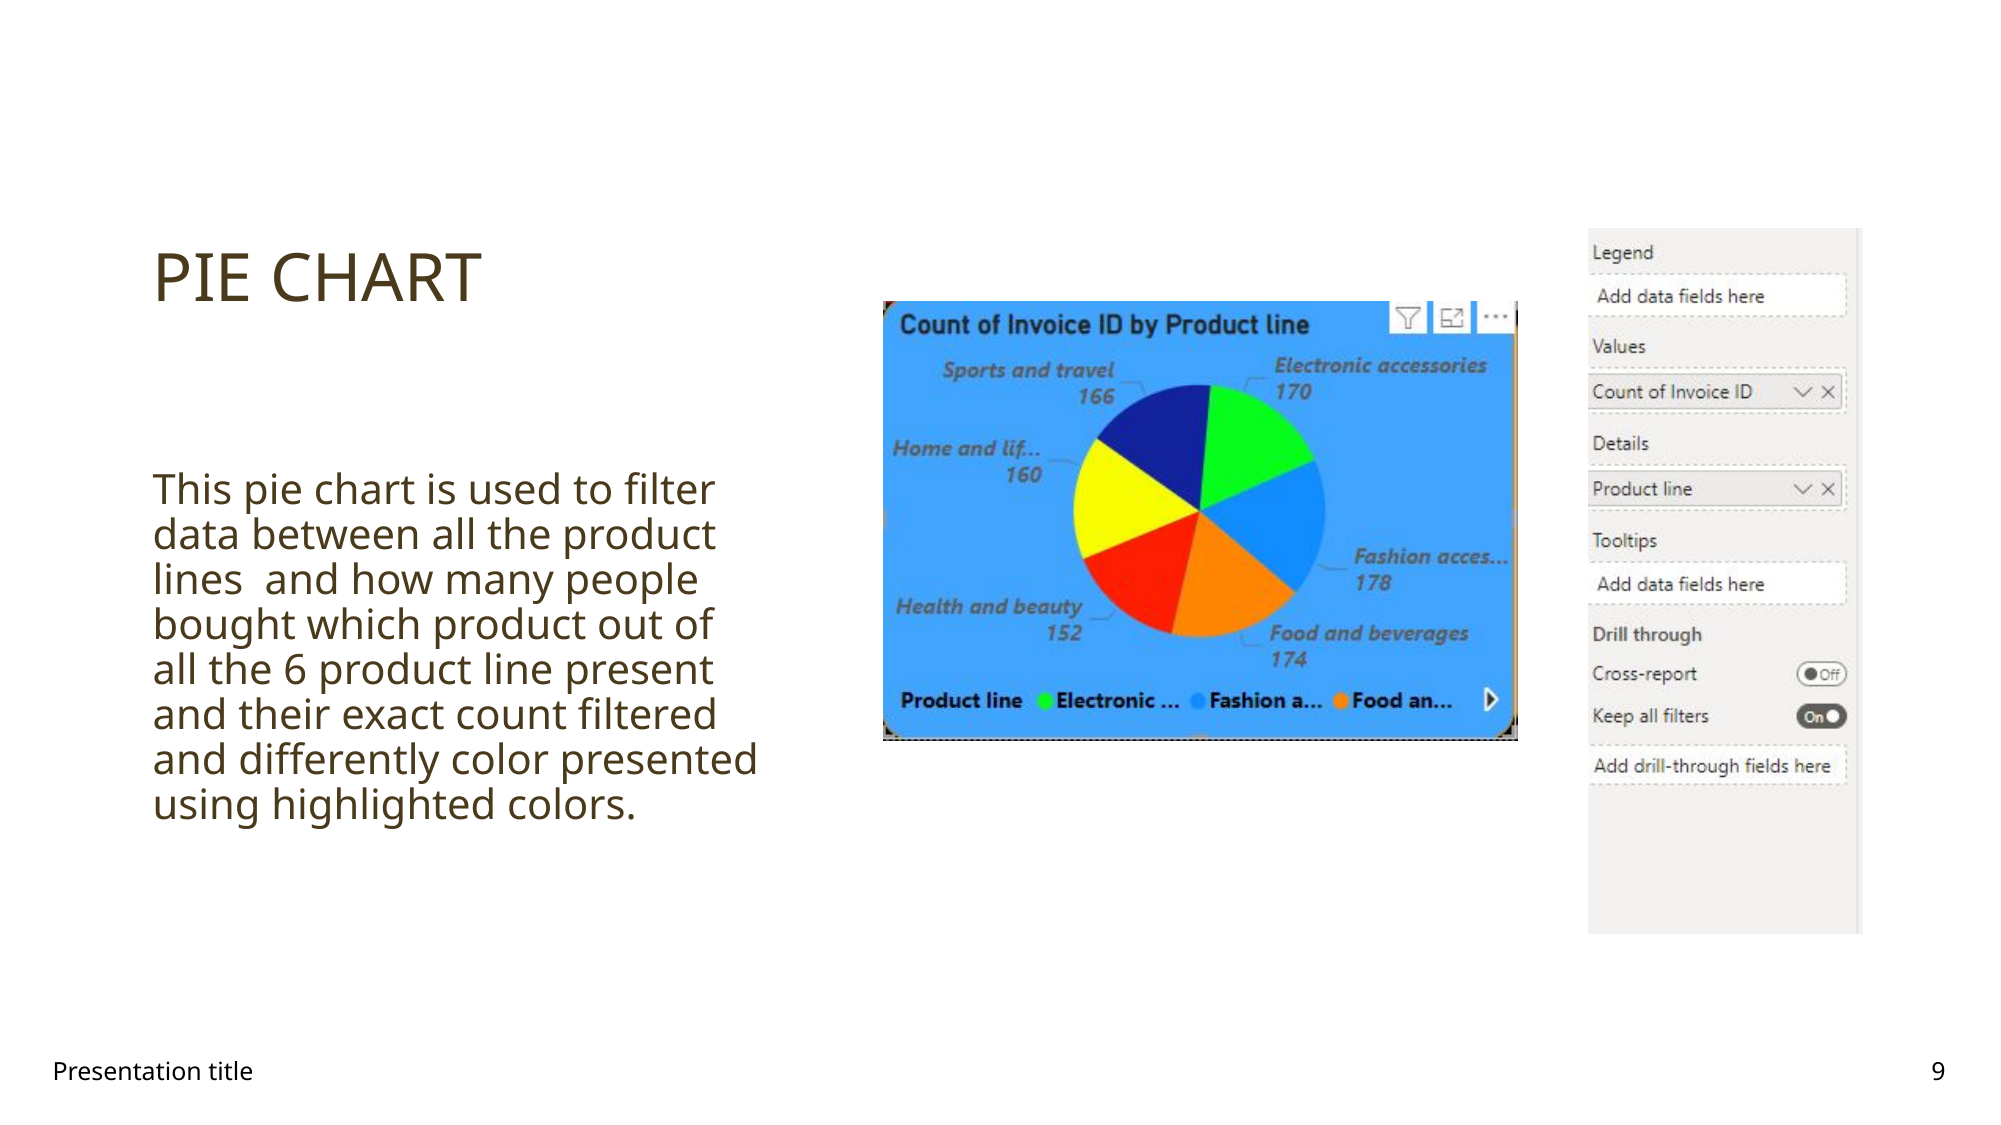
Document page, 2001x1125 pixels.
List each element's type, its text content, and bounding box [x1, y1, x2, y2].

footer Presentation title [37, 1042, 713, 1103]
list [882, 301, 1518, 741]
title PIE CHART [137, 60, 783, 324]
slide_number 9 [1510, 1042, 1961, 1103]
picture [1588, 228, 1863, 934]
list This pie chart is used to filter data between all the product lines and how many people bought which product out of all the 6 product line present and their exact count filtered and differently color presented using highlighted colors. [137, 461, 783, 1087]
